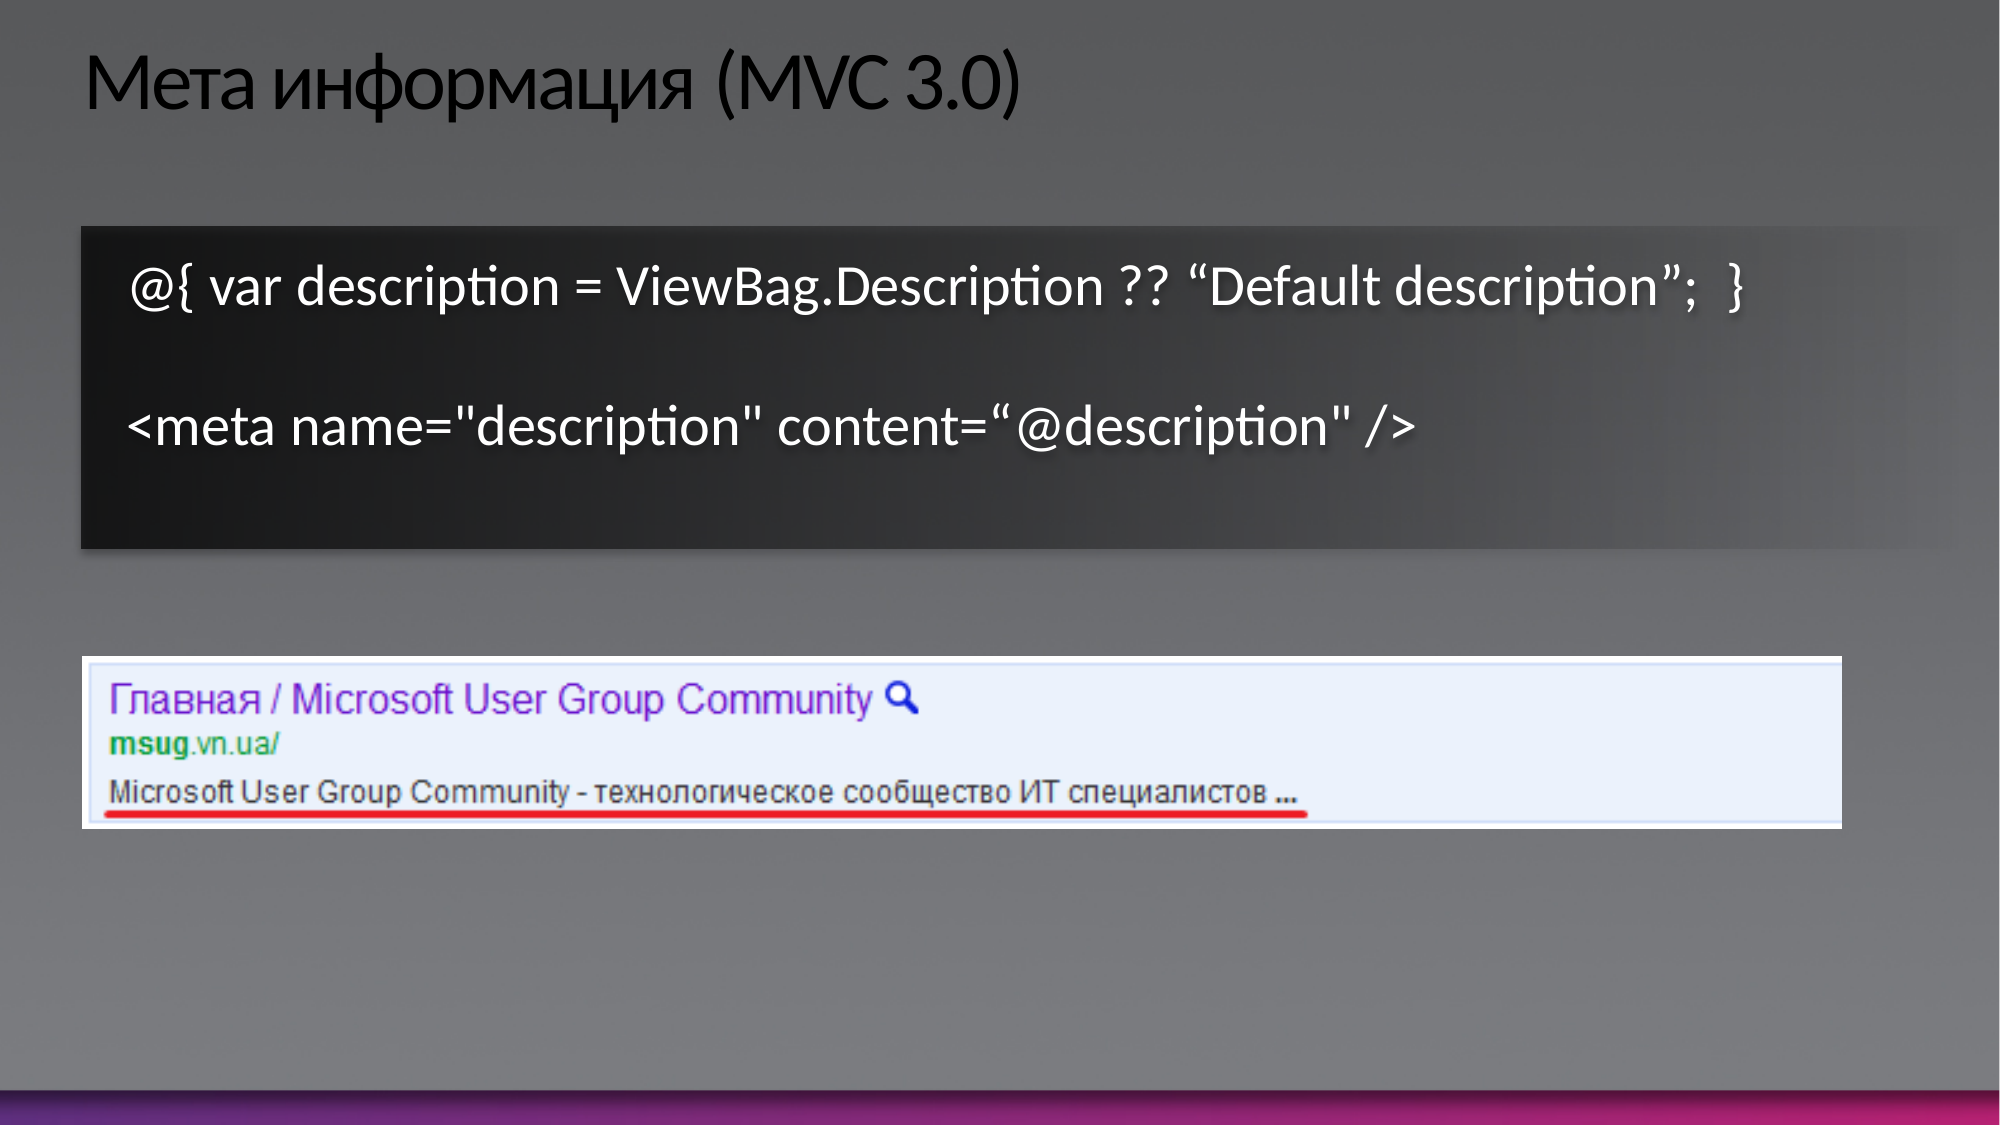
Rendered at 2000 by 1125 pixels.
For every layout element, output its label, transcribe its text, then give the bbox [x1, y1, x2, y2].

picture [0, 0, 2000, 1125]
title Мета информация (MVC 3.0) [83, 37, 1917, 129]
text_box @{ var description = ViewBag.Description ?? “Default description”; } <meta name="description" content=“@description" /> [80, 225, 1964, 549]
